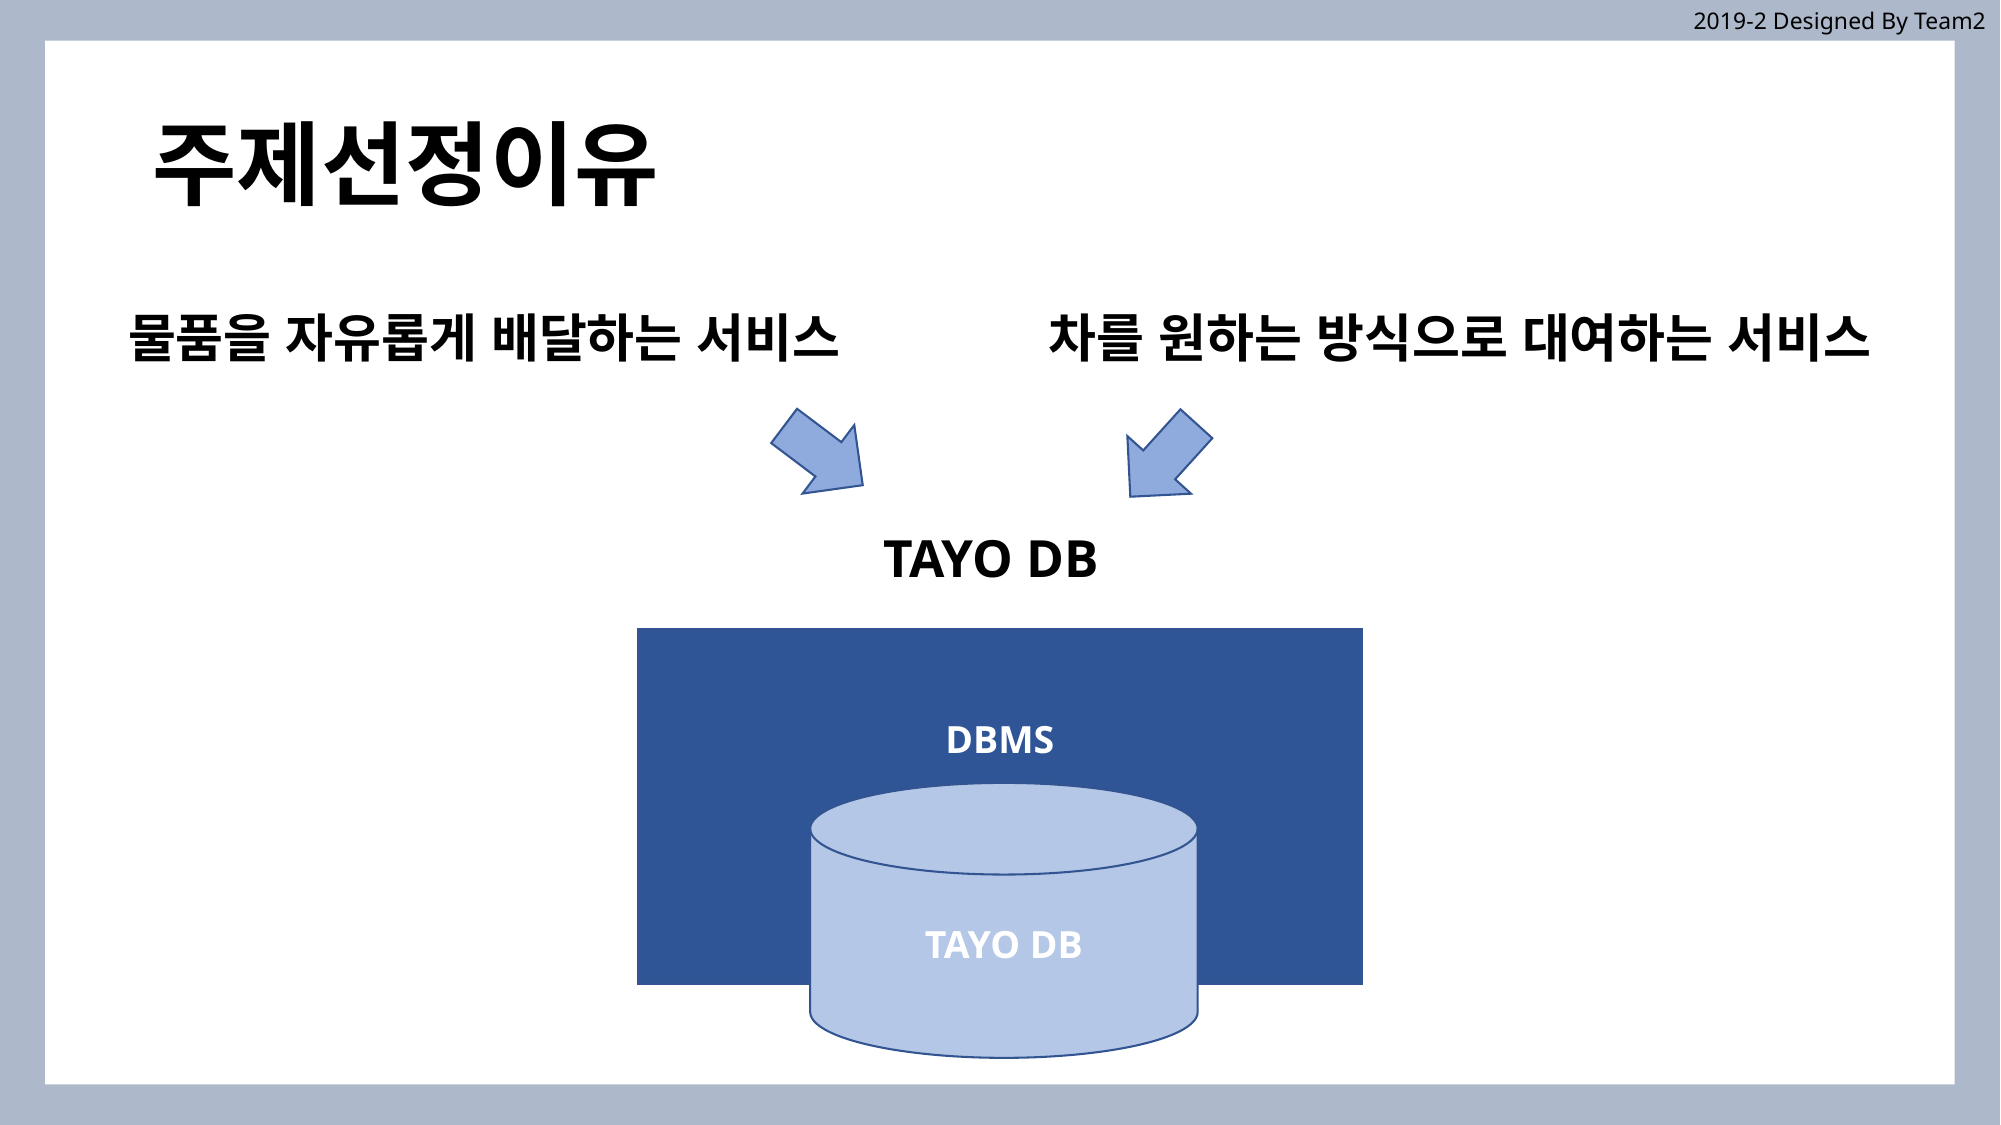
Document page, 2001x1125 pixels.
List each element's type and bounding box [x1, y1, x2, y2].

text_box [0, 0, 2000, 1125]
